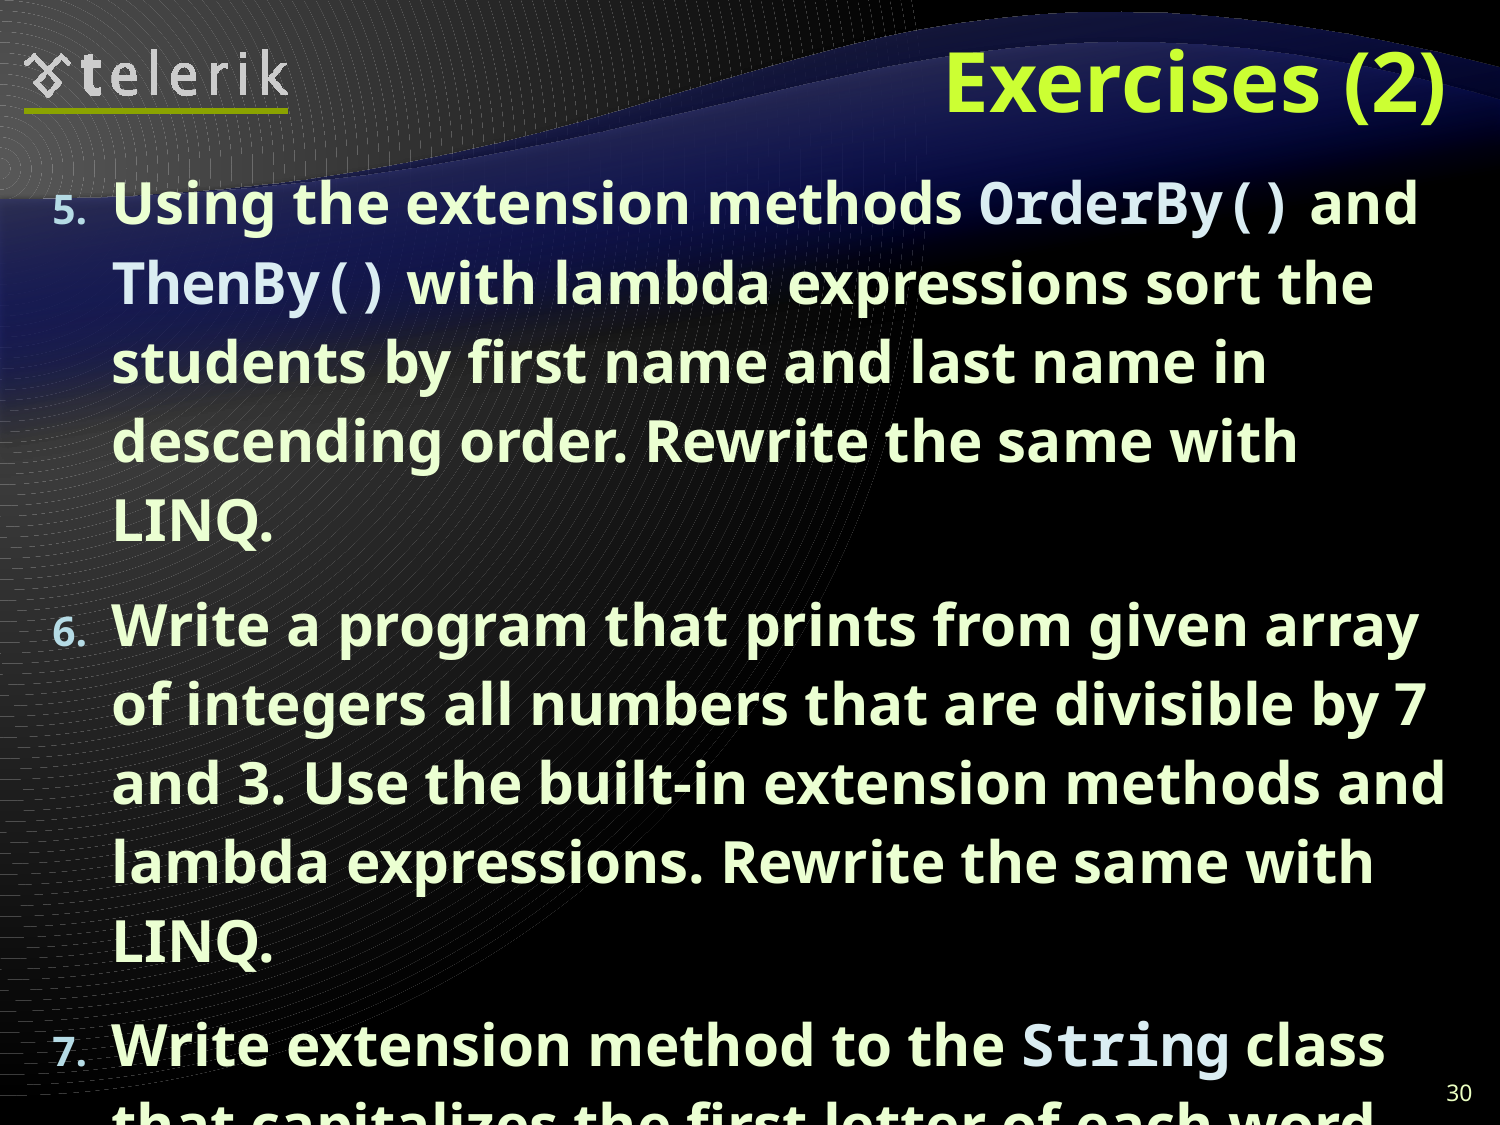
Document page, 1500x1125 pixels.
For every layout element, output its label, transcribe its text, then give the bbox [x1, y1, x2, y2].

title Exercises (2) [300, 12, 1463, 149]
list Using the extension methods OrderBy() and ThenBy() with lambda expressions sort the students by first name and last name in descending order. Rewrite the same with LINQ. Write a program that prints from given array of integers all numbers that are divisible by 7 and 3. Use the built-in extension methods and lambda expressions. Rewrite the same with LINQ. Write extension method to the String class that capitalizes the first letter of each word. Use the method TextInfo.ToTitleCase(). [37, 149, 1463, 1100]
picture [24, 49, 288, 114]
slide_number 30 [1412, 1074, 1488, 1113]
